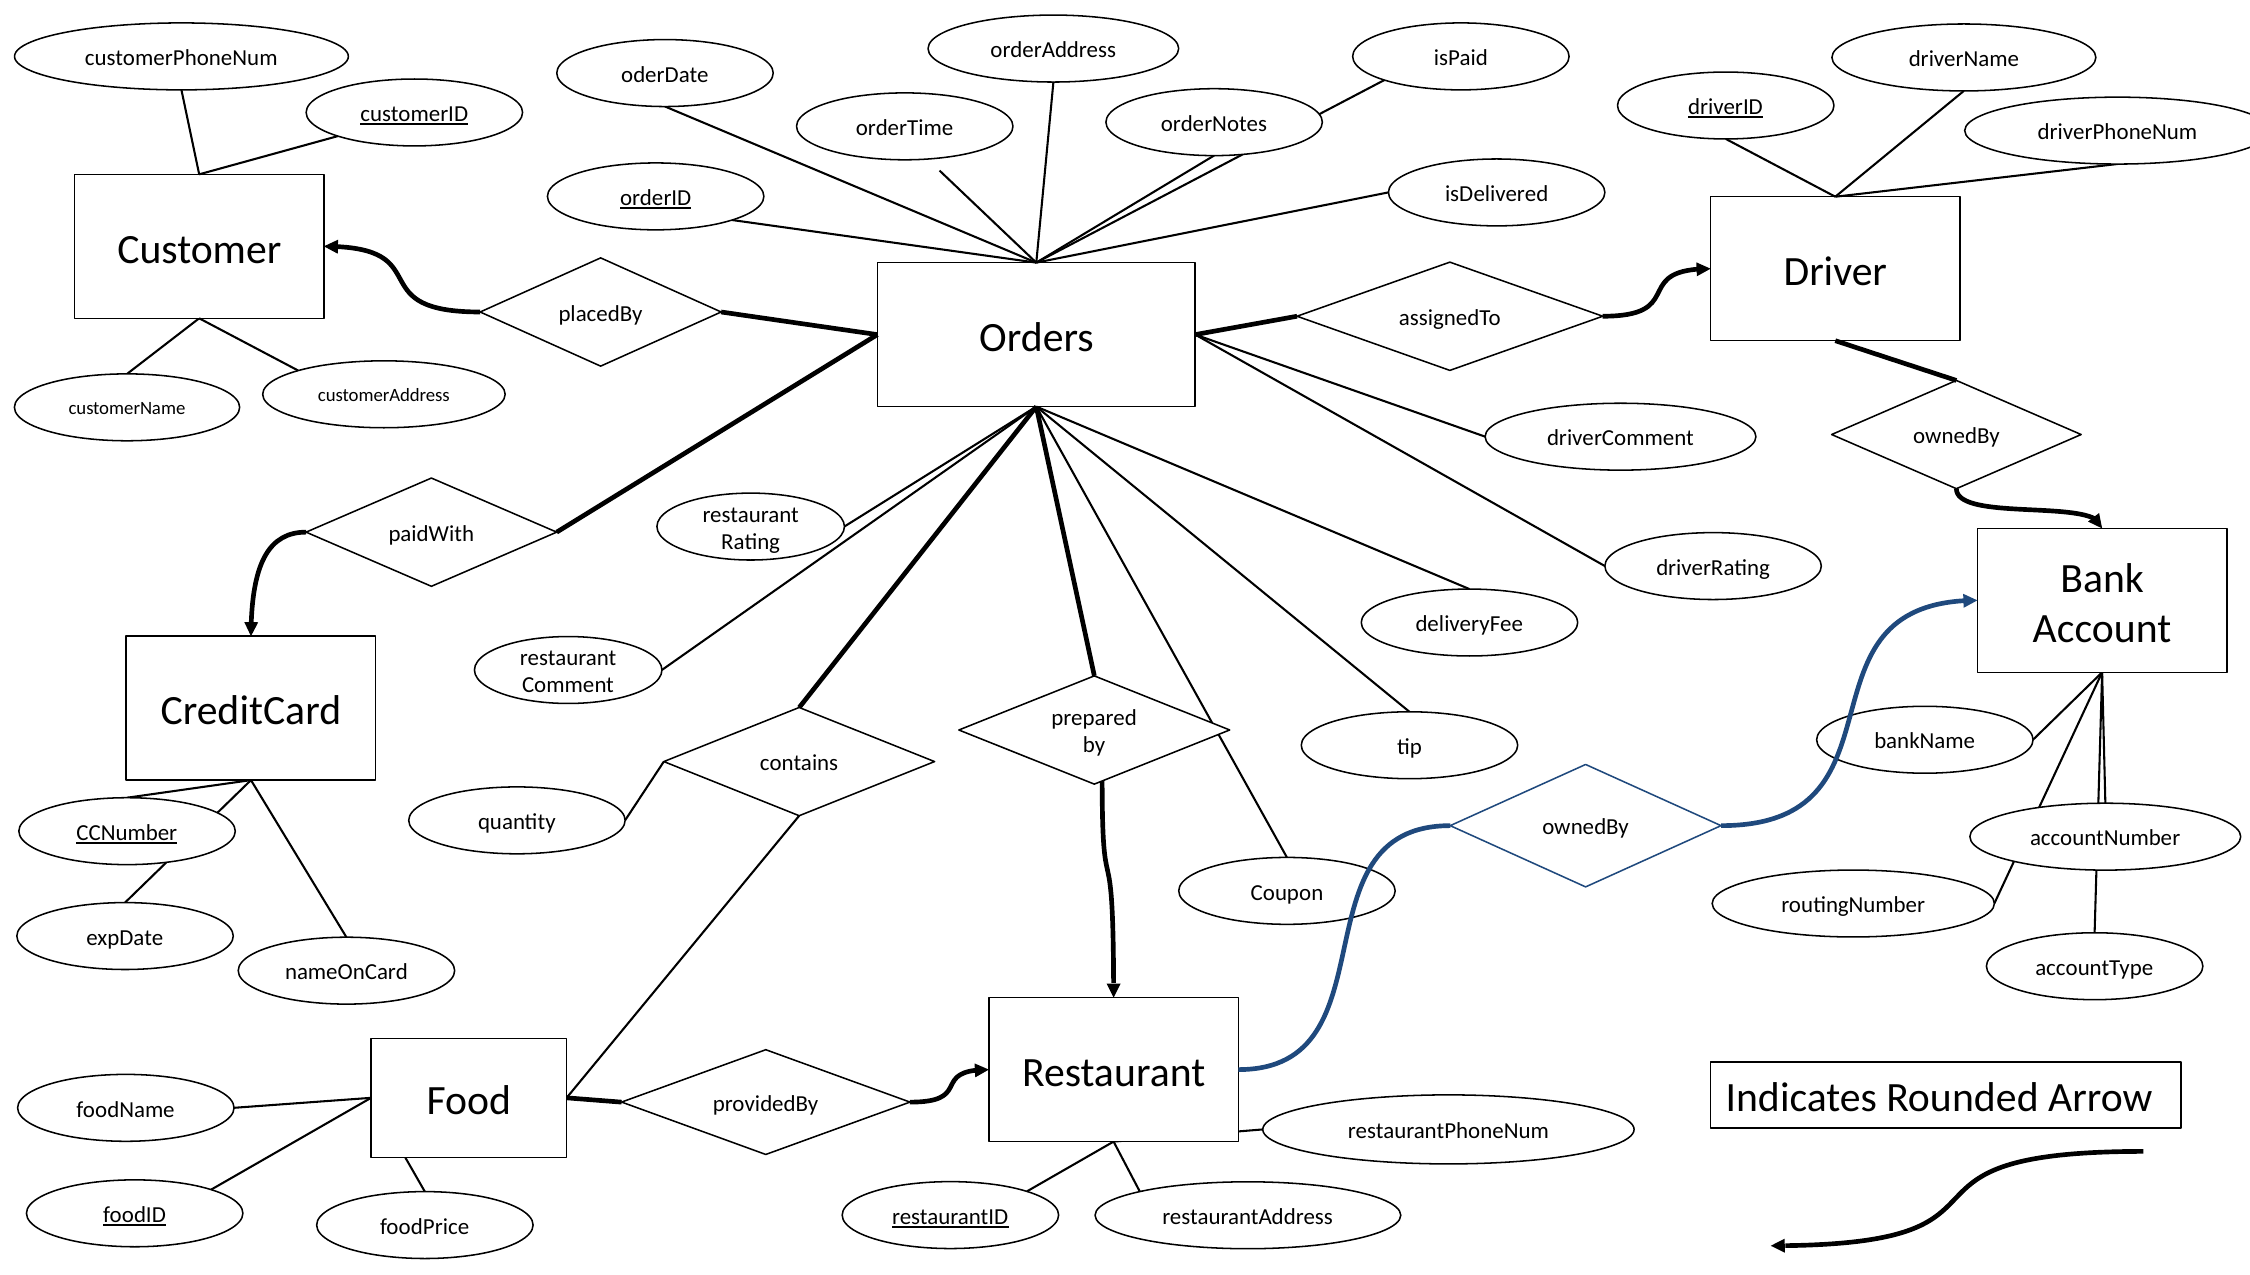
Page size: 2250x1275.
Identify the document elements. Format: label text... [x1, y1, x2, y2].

text_box foodPrice [316, 1191, 534, 1259]
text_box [198, 318, 299, 371]
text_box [198, 135, 339, 175]
text_box driverRating [1607, 532, 1822, 600]
text_box paidWith [307, 478, 552, 587]
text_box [664, 106, 1030, 263]
text_box nameOnCard [238, 937, 455, 1005]
text_box Food [371, 1038, 567, 1158]
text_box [1058, 192, 1389, 263]
text_box accountNumber [1969, 819, 1989, 854]
text_box orderID [547, 162, 659, 230]
text_box driverName [1831, 23, 2096, 91]
text_box contains [665, 709, 935, 816]
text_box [1238, 825, 1451, 1070]
text_box driverPhoneNum [1969, 97, 2250, 165]
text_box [2101, 672, 2106, 804]
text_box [1113, 1129, 1264, 1142]
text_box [1835, 90, 1965, 197]
text_box orderAddress [928, 15, 1179, 82]
text_box prepared by [958, 716, 1030, 759]
text_box restaurantPhoneNum [1263, 1094, 1635, 1164]
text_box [2009, 435, 2050, 582]
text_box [323, 246, 481, 313]
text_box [181, 89, 200, 175]
text_box customerID [306, 79, 523, 146]
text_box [997, 881, 1219, 894]
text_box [1835, 340, 1957, 381]
text_box customerName [14, 373, 240, 441]
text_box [1968, 163, 2118, 197]
text_box quantity [408, 786, 619, 854]
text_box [624, 761, 665, 821]
text_box ownedBy [1831, 382, 2082, 488]
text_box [1096, 406, 1470, 590]
text_box customerPhoneNum [14, 22, 349, 90]
text_box driverID [1617, 72, 1830, 139]
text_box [1026, 1141, 1108, 1192]
text_box providedBy [632, 1063, 904, 1155]
text_box tip [1301, 711, 1518, 779]
text_box foodName [17, 1074, 227, 1142]
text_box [1720, 600, 1978, 826]
text_box Coupon [1184, 866, 1233, 920]
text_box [1710, 1062, 2182, 1246]
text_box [556, 334, 878, 533]
text_box Driver [1710, 196, 1961, 341]
text_box deliveryFee [1414, 589, 1578, 656]
text_box Customer [74, 174, 324, 319]
text_box restaurantID [842, 1181, 1059, 1249]
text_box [661, 406, 1034, 671]
text_box orderTime [824, 92, 986, 104]
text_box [126, 318, 196, 375]
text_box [909, 1069, 990, 1103]
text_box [1195, 334, 1486, 437]
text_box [2094, 911, 2103, 933]
text_box Restaurant [988, 997, 1239, 1142]
text_box routingNumber [1712, 870, 1992, 937]
text_box Orders [877, 273, 1196, 403]
text_box assignedTo [1298, 262, 1597, 333]
text_box expDate [16, 902, 234, 970]
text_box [720, 311, 878, 335]
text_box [1036, 406, 1095, 677]
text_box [1195, 315, 1298, 335]
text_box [566, 815, 800, 1099]
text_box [250, 531, 307, 637]
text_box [1035, 81, 1054, 263]
text_box driverComment [1609, 403, 1756, 471]
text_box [798, 678, 1029, 708]
text_box Bank Account [1977, 528, 2227, 673]
text_box oderDate [556, 39, 774, 107]
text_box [374, 1097, 425, 1192]
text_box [1725, 138, 1836, 197]
text_box isDelivered [1389, 158, 1605, 226]
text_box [124, 779, 252, 903]
text_box CreditCard [126, 636, 376, 781]
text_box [1475, 334, 1606, 567]
text_box placedBy [485, 257, 719, 344]
text_box CCNumber [18, 797, 119, 865]
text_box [1293, 598, 1410, 712]
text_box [210, 1097, 372, 1190]
text_box foodID [26, 1179, 243, 1247]
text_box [1036, 598, 1288, 858]
text_box restaurantComment [474, 636, 661, 704]
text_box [1036, 79, 1385, 190]
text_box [250, 779, 347, 938]
text_box ownedBy [1451, 764, 1716, 887]
text_box accountNumber [2108, 803, 2241, 871]
text_box bankName [1983, 711, 1989, 768]
text_box isPaid [1352, 22, 1570, 90]
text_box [1994, 672, 2103, 904]
text_box accountType [1986, 932, 2203, 1000]
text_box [1113, 1149, 1140, 1192]
text_box customerAddress [262, 360, 506, 428]
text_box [566, 1097, 622, 1103]
text_box restaurantAddress [1095, 1181, 1401, 1249]
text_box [1602, 268, 1711, 317]
